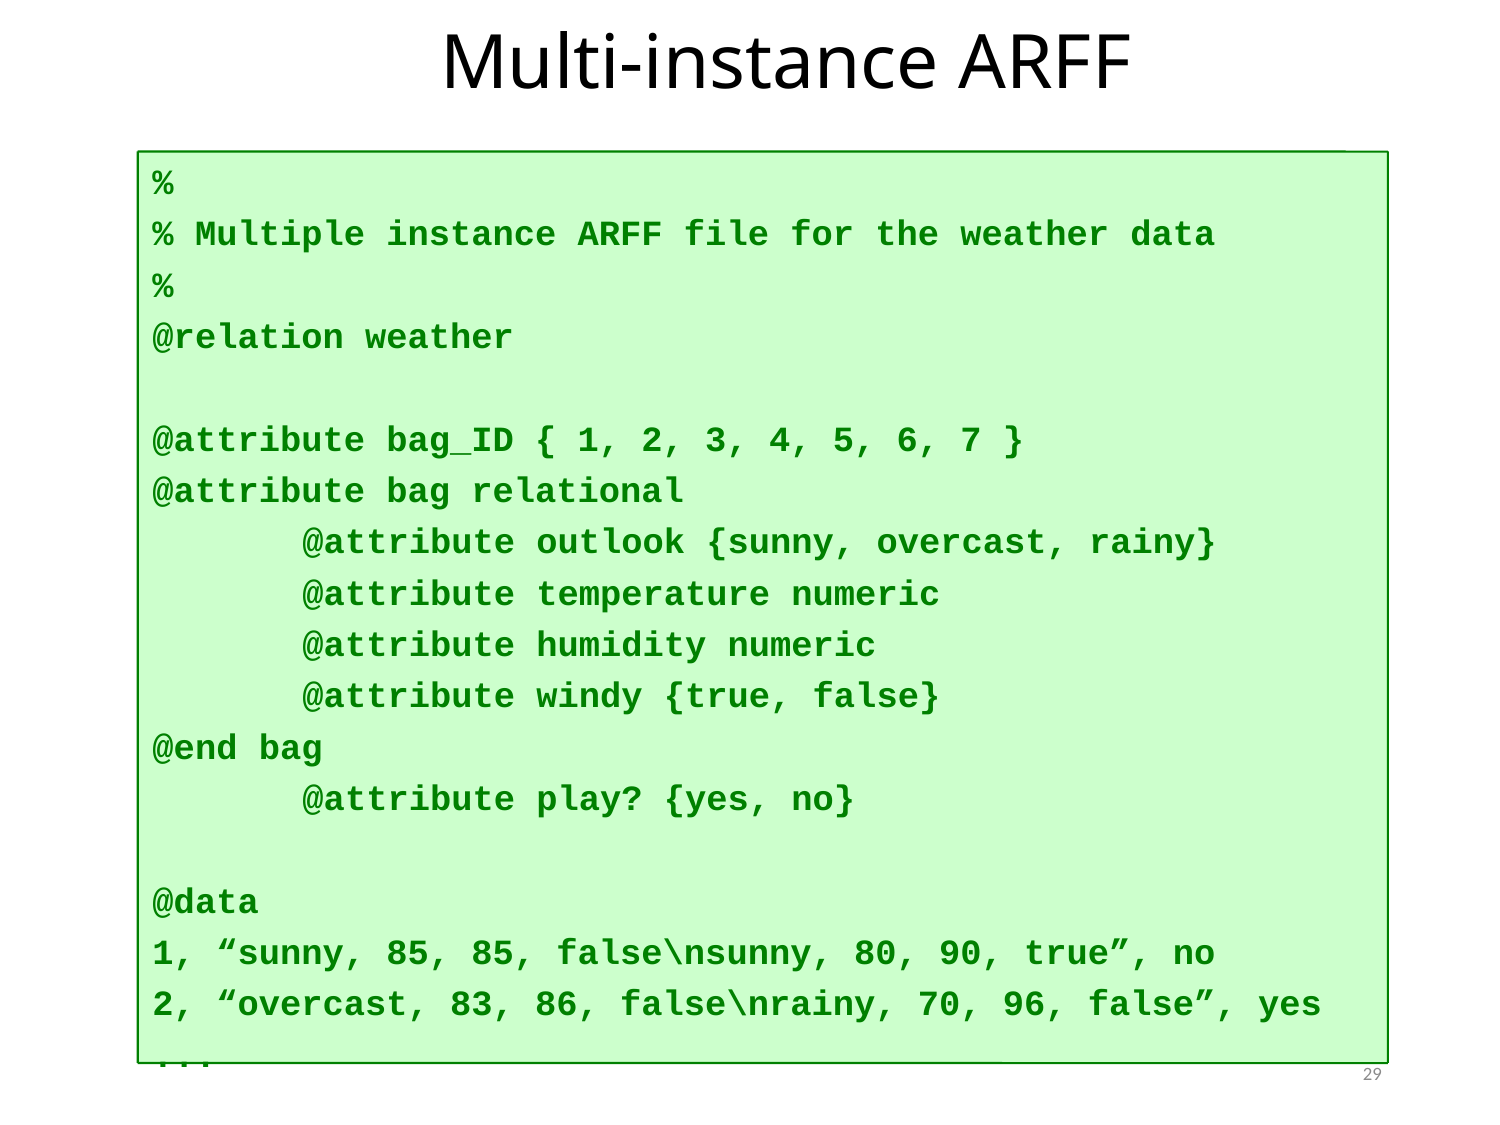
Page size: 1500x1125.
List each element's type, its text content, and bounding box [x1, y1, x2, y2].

title Multi-instance ARFF [425, 0, 1500, 159]
slide_number 29 [1059, 1042, 1397, 1103]
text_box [137, 151, 1388, 1063]
